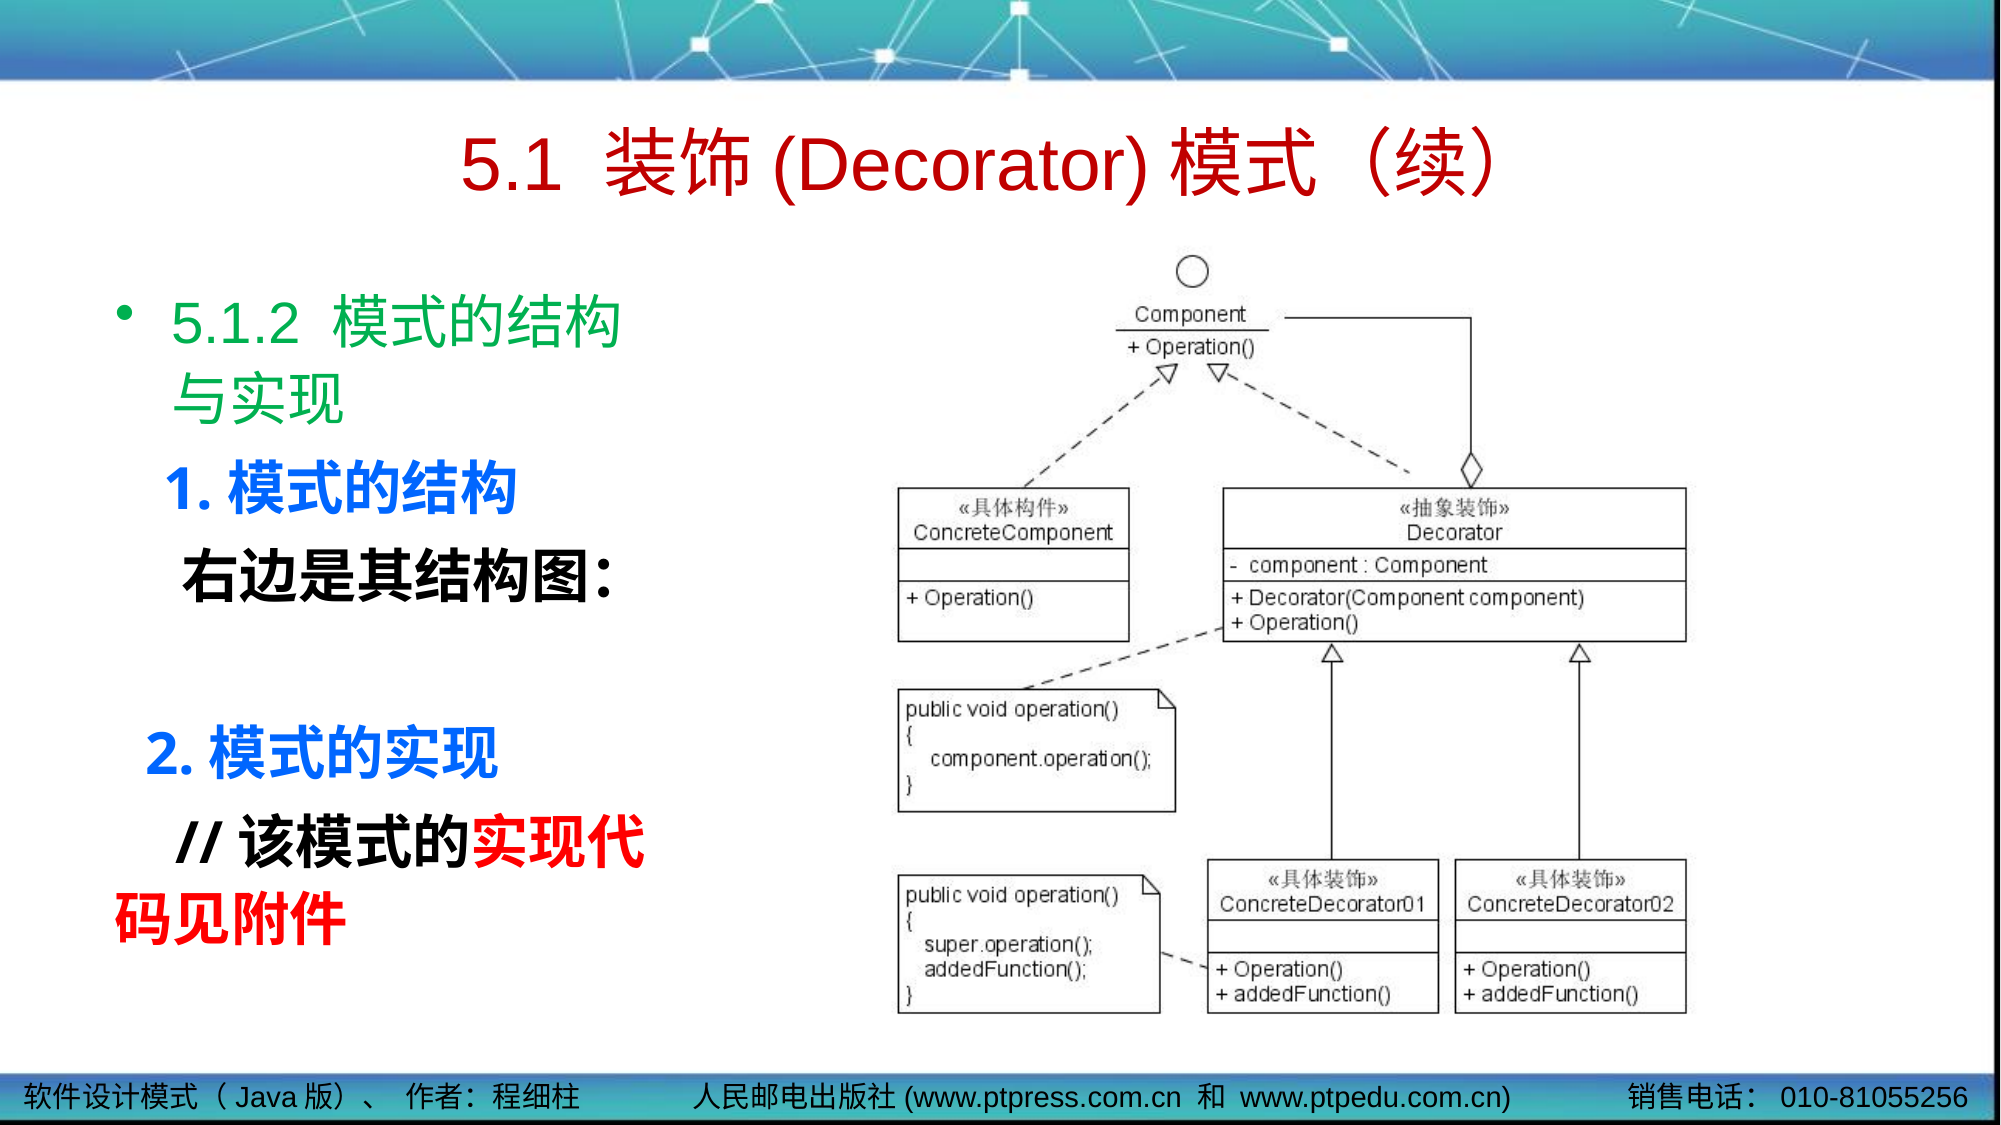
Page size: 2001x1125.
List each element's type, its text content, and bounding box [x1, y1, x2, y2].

footer 人民邮电出版社(www.ptpress.com.cn 和 www.ptpedu.com.cn) [647, 1071, 1557, 1125]
picture [0, 0, 2001, 1125]
list 5.1.2 模式的结构与实现 1.模式的结构 右边是其结构图： 2.模式的实现 //该模式的实现代码见附件 [99, 270, 679, 1033]
slide_number 软件设计模式（Java版）、 作者：程细柱 [8, 1071, 647, 1125]
slide_number 销售电话：010-81055256 [1557, 1071, 1984, 1125]
title 5.1 装饰(Decorator)模式（续） [102, 101, 1903, 221]
